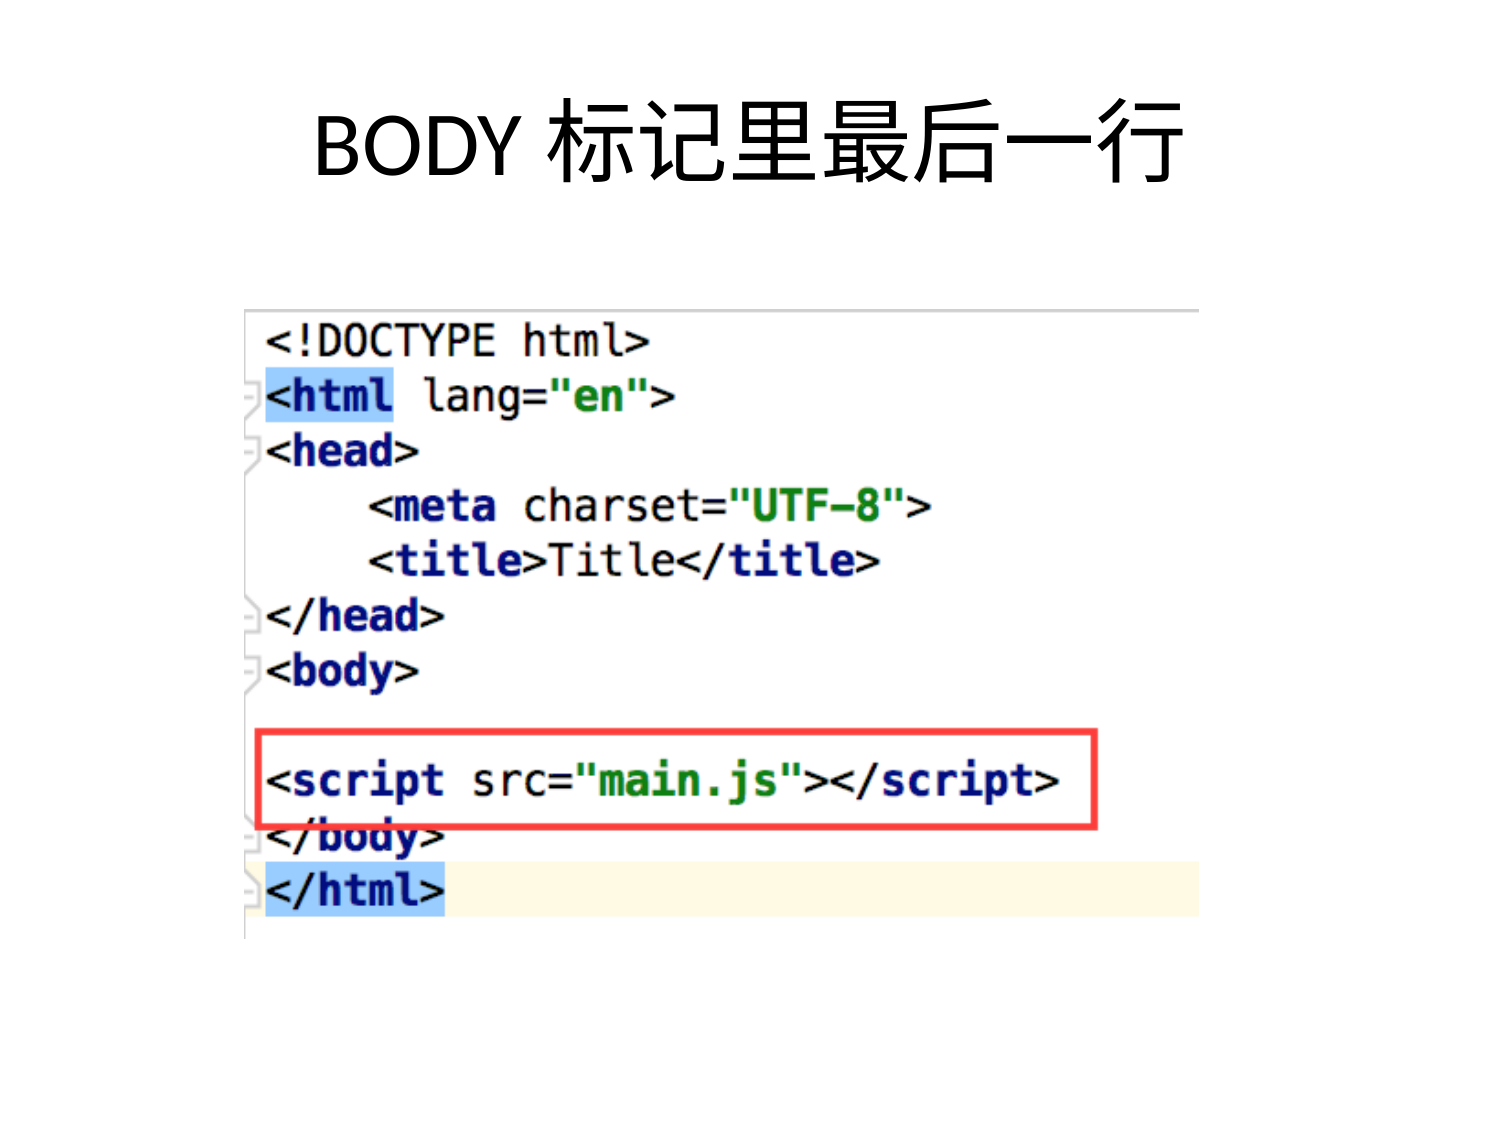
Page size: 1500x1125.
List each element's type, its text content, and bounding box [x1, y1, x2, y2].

picture [244, 308, 1200, 939]
title BODY标记里最后一行 [75, 45, 1425, 233]
